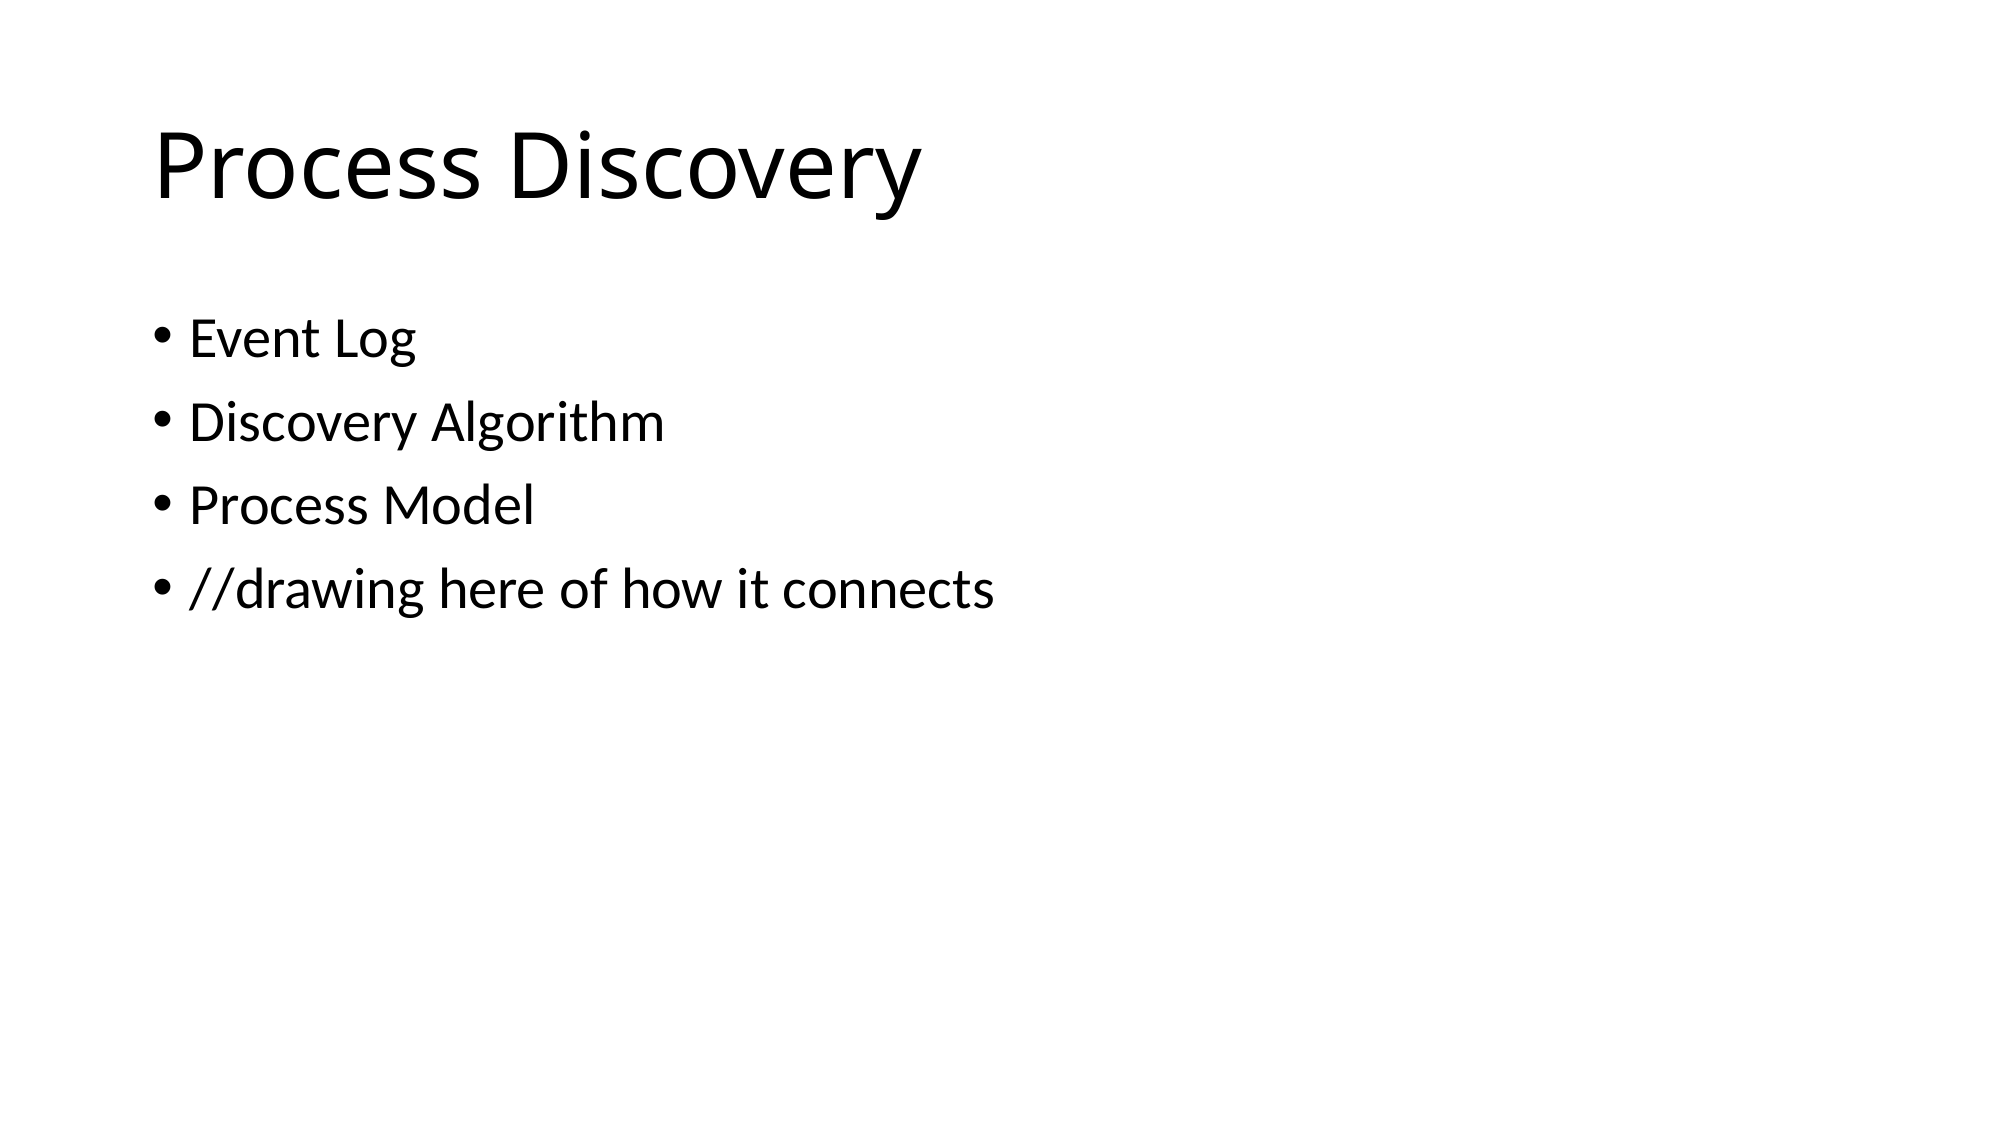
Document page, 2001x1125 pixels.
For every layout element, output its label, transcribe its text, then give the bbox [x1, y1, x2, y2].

title Process Discovery [137, 59, 1863, 278]
list Event Log Discovery Algorithm Process Model //drawing here of how it connects [137, 299, 1863, 1014]
